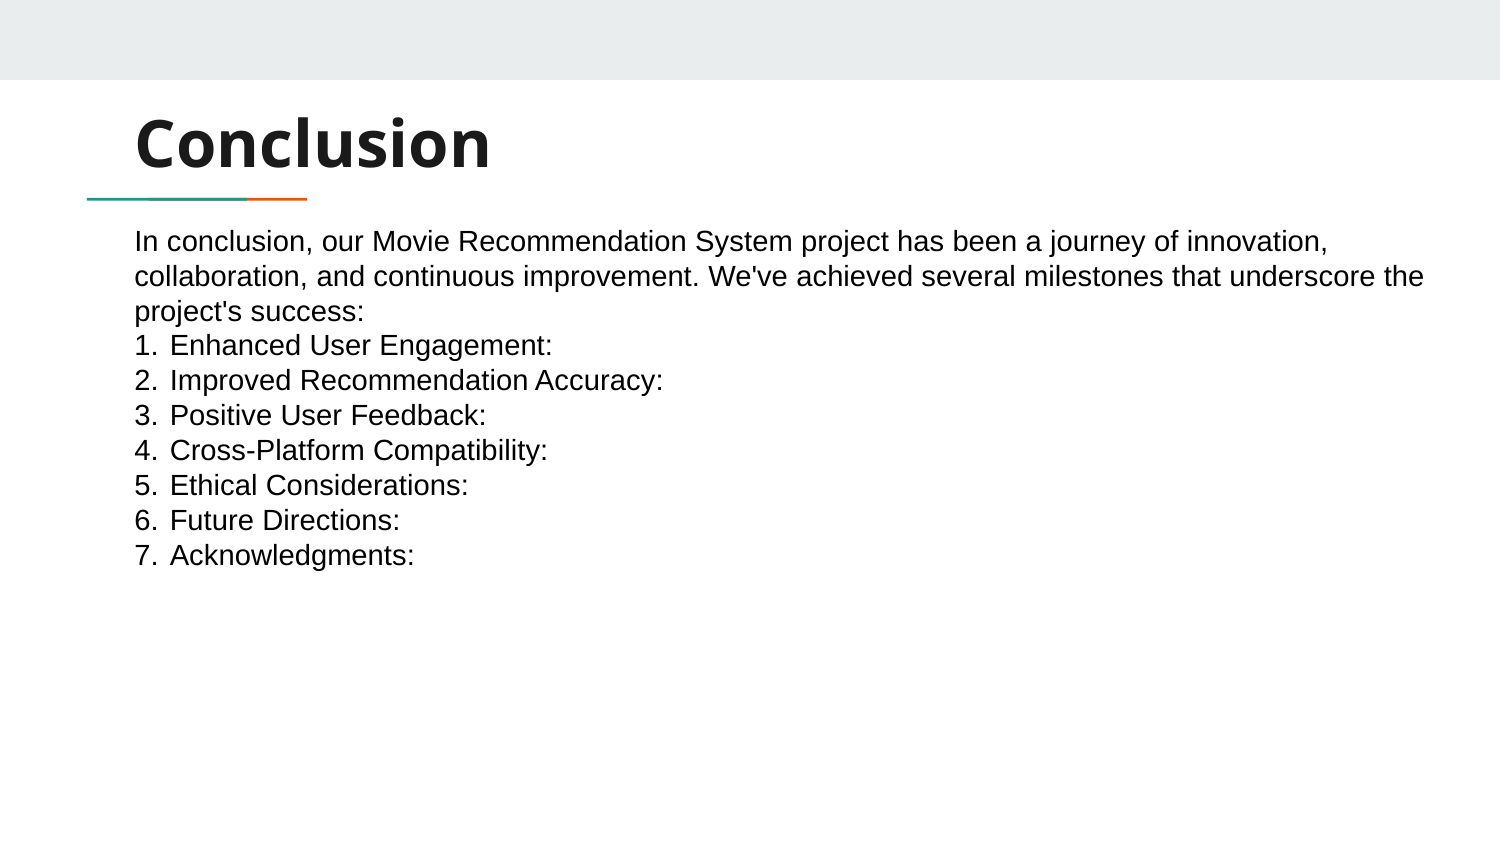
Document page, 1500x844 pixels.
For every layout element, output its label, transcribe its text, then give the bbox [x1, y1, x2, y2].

title Conclusion [119, 86, 1381, 194]
text_box In conclusion, our Movie Recommendation System project has been a journey of innovation, collaboration, and continuous improvement. We've achieved several milestones that underscore the project's success: Enhanced User Engagement: Improved Recommendation Accuracy: Positive User Feedback: Cross-Platform Compatibility: Ethical Considerations: Future Directions: Acknowledgments: [119, 214, 1454, 614]
